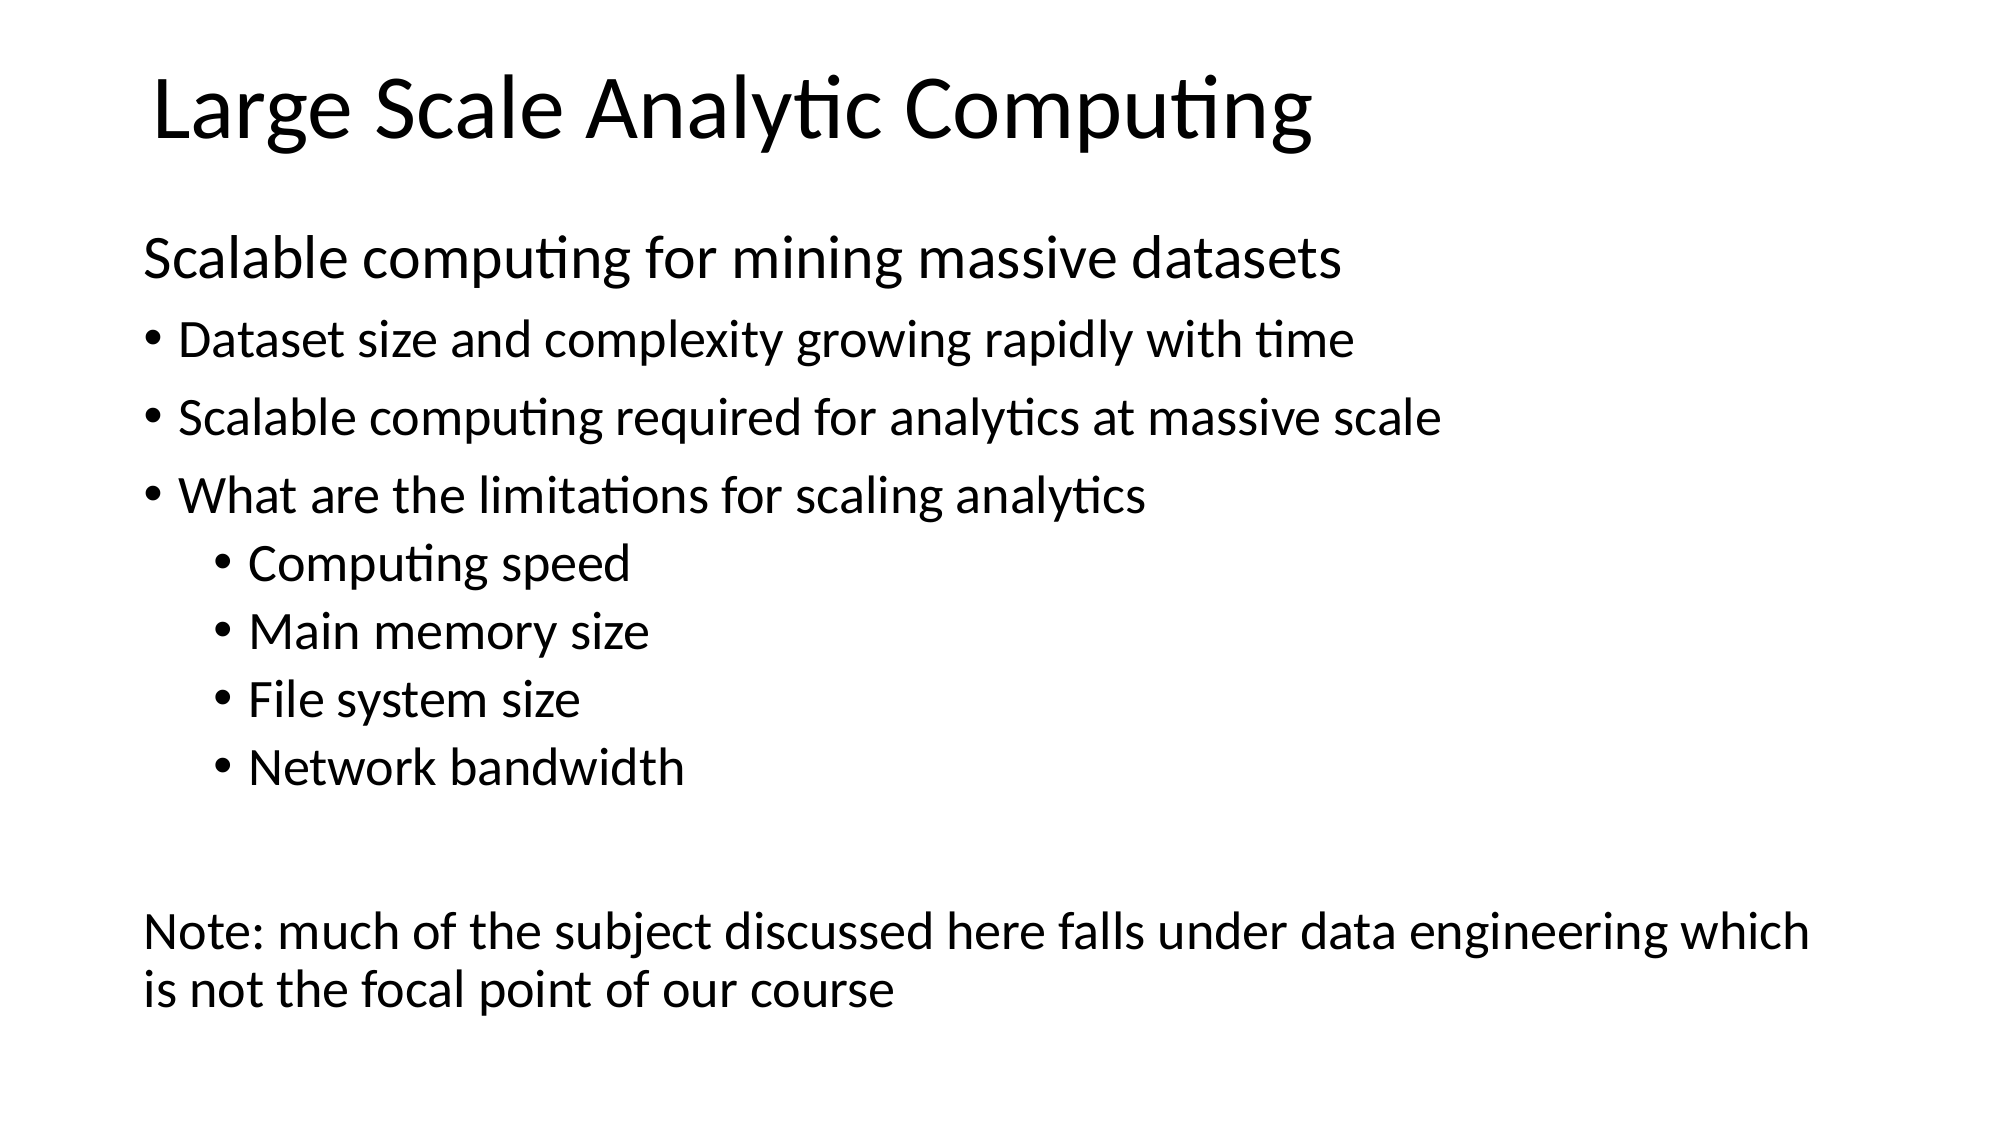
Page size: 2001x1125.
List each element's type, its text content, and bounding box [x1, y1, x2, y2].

list Scalable computing for mining massive datasets Dataset size and complexity growing rapidly with time Scalable computing required for analytics at massive scale What are the limitations for scaling analytics Computing speed Main memory size File system size Network bandwidth Note: much of the subject discussed here falls under data engineering which is not the focal point of our course [128, 217, 1854, 1031]
text_box Large Scale Analytic Computing [137, 0, 1863, 218]
